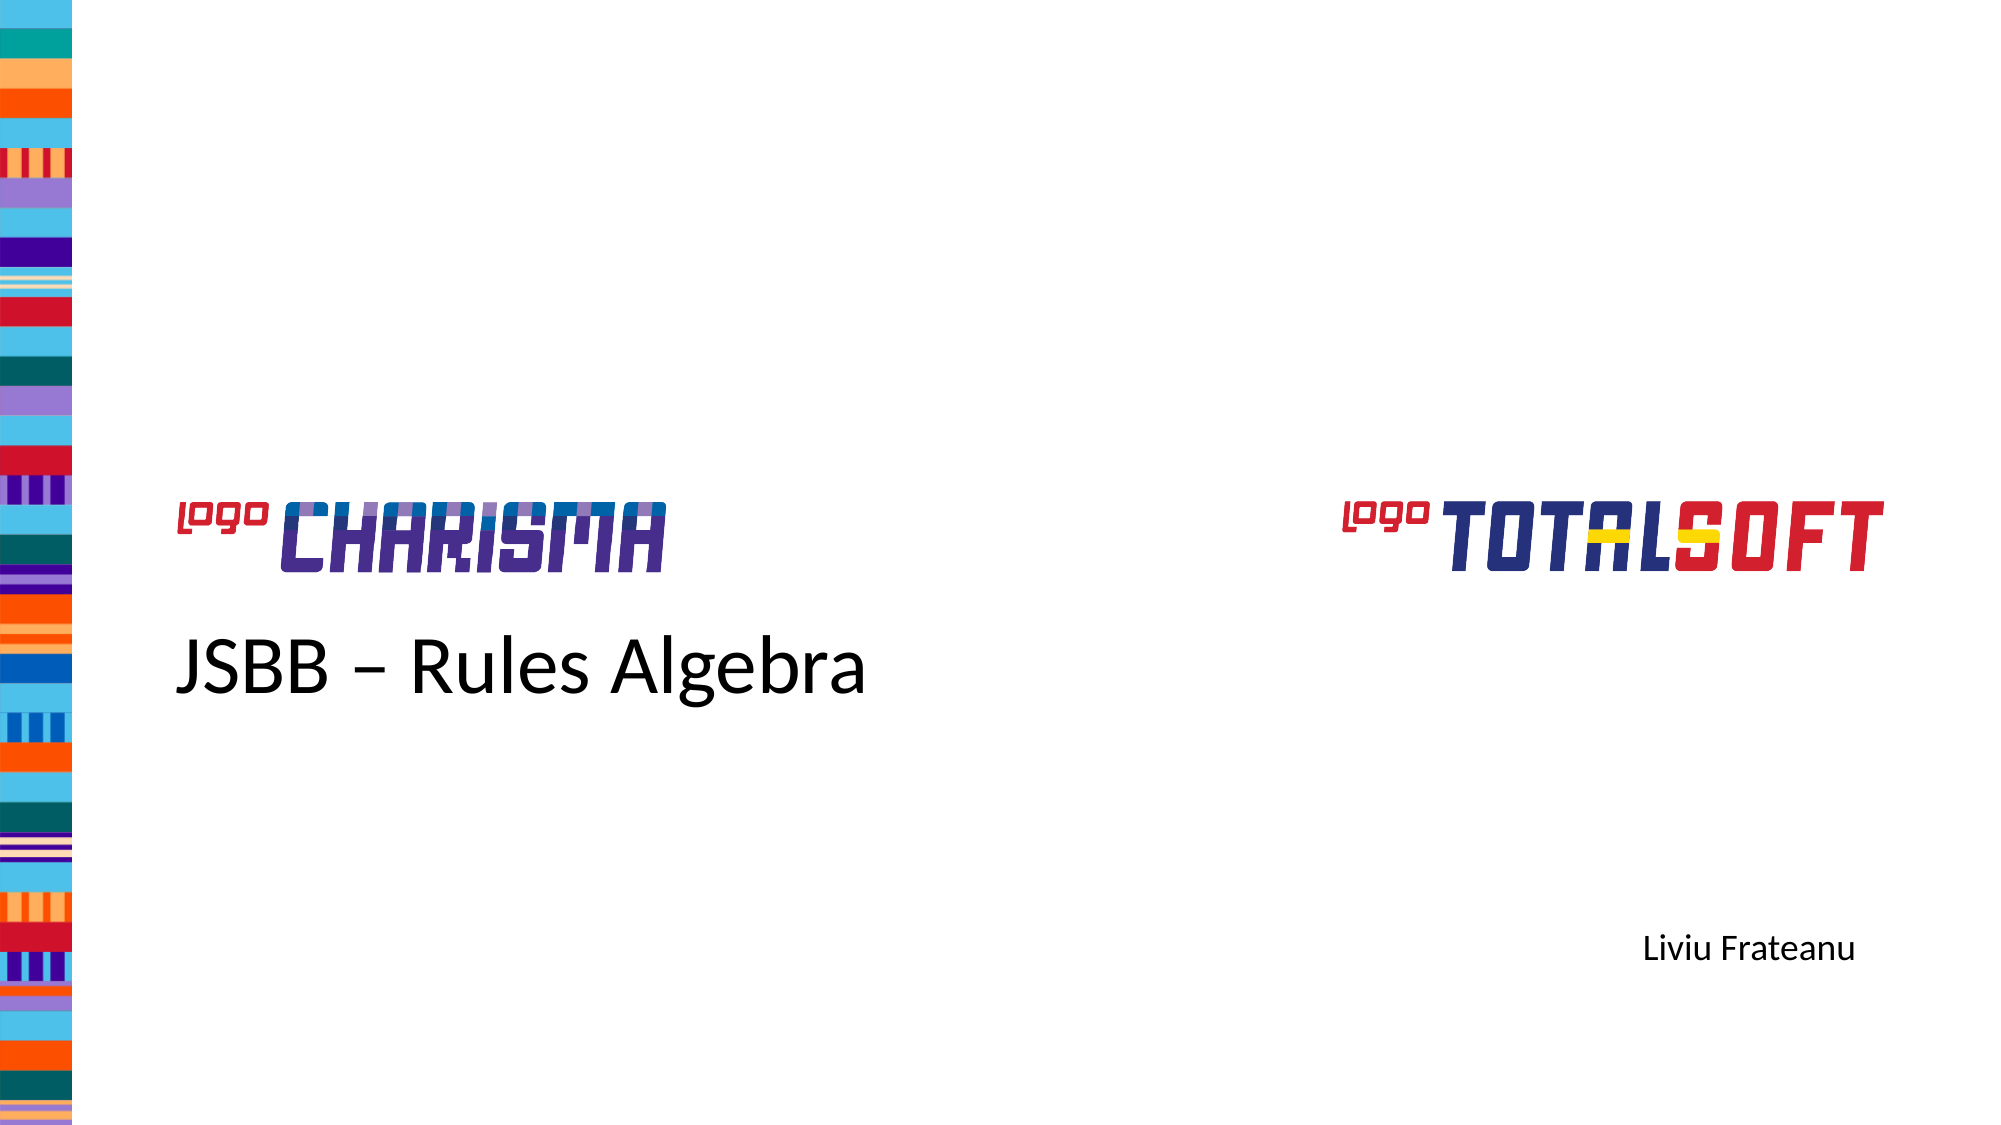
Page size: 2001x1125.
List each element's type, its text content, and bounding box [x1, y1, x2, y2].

picture [0, 0, 72, 1125]
text_box JSBB – Rules Algebra [160, 602, 1313, 718]
picture [1329, 483, 1901, 586]
text_box Liviu Frateanu [1628, 915, 1872, 975]
picture [166, 483, 682, 586]
